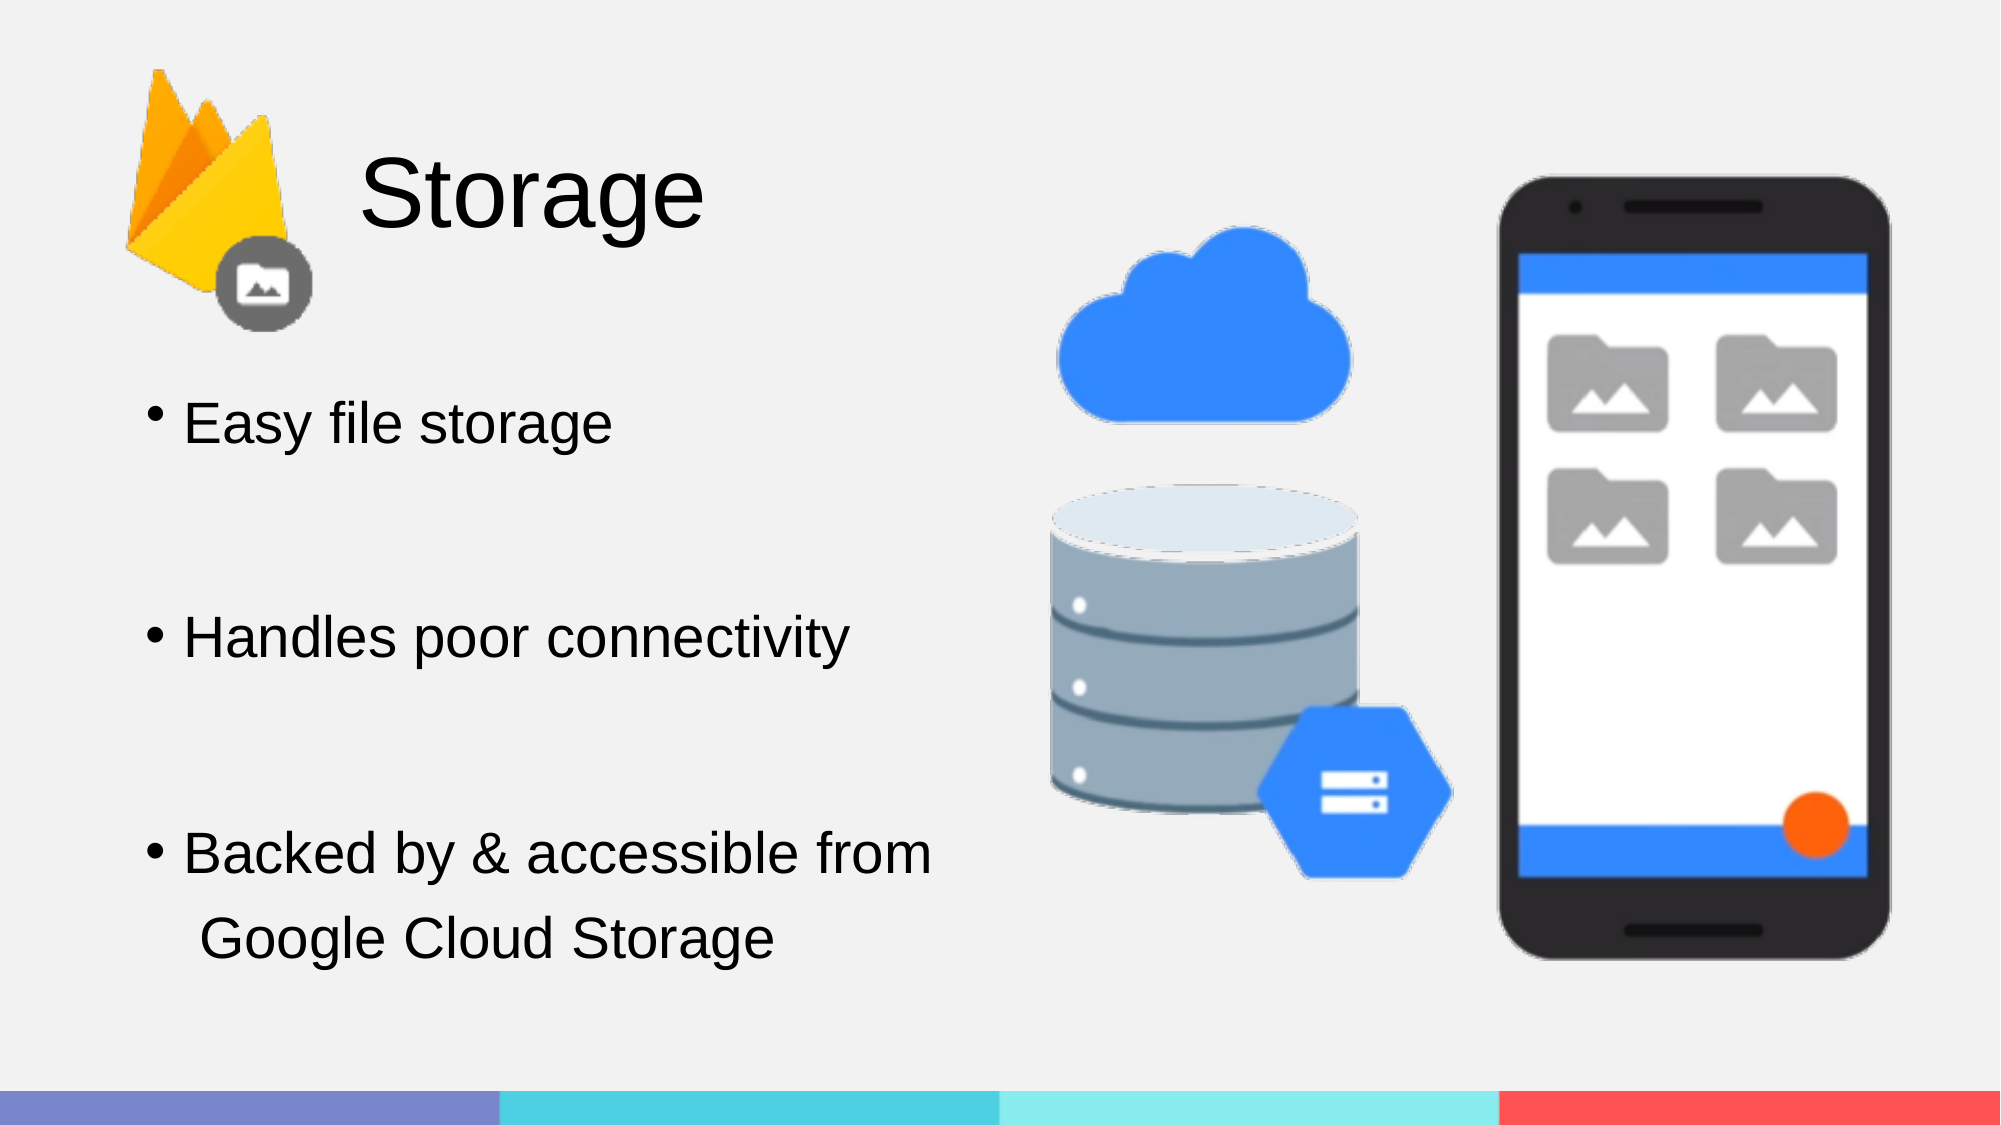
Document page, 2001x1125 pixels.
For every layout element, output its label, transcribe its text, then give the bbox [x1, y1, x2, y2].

title Storage [356, 125, 711, 315]
picture [0, 1091, 2000, 1125]
text_box Easy file storage Handles poor connectivity Backed by & accessible from Google Cloud Storage [143, 383, 935, 971]
text_box [999, 133, 1938, 1013]
text_box [81, 60, 350, 357]
